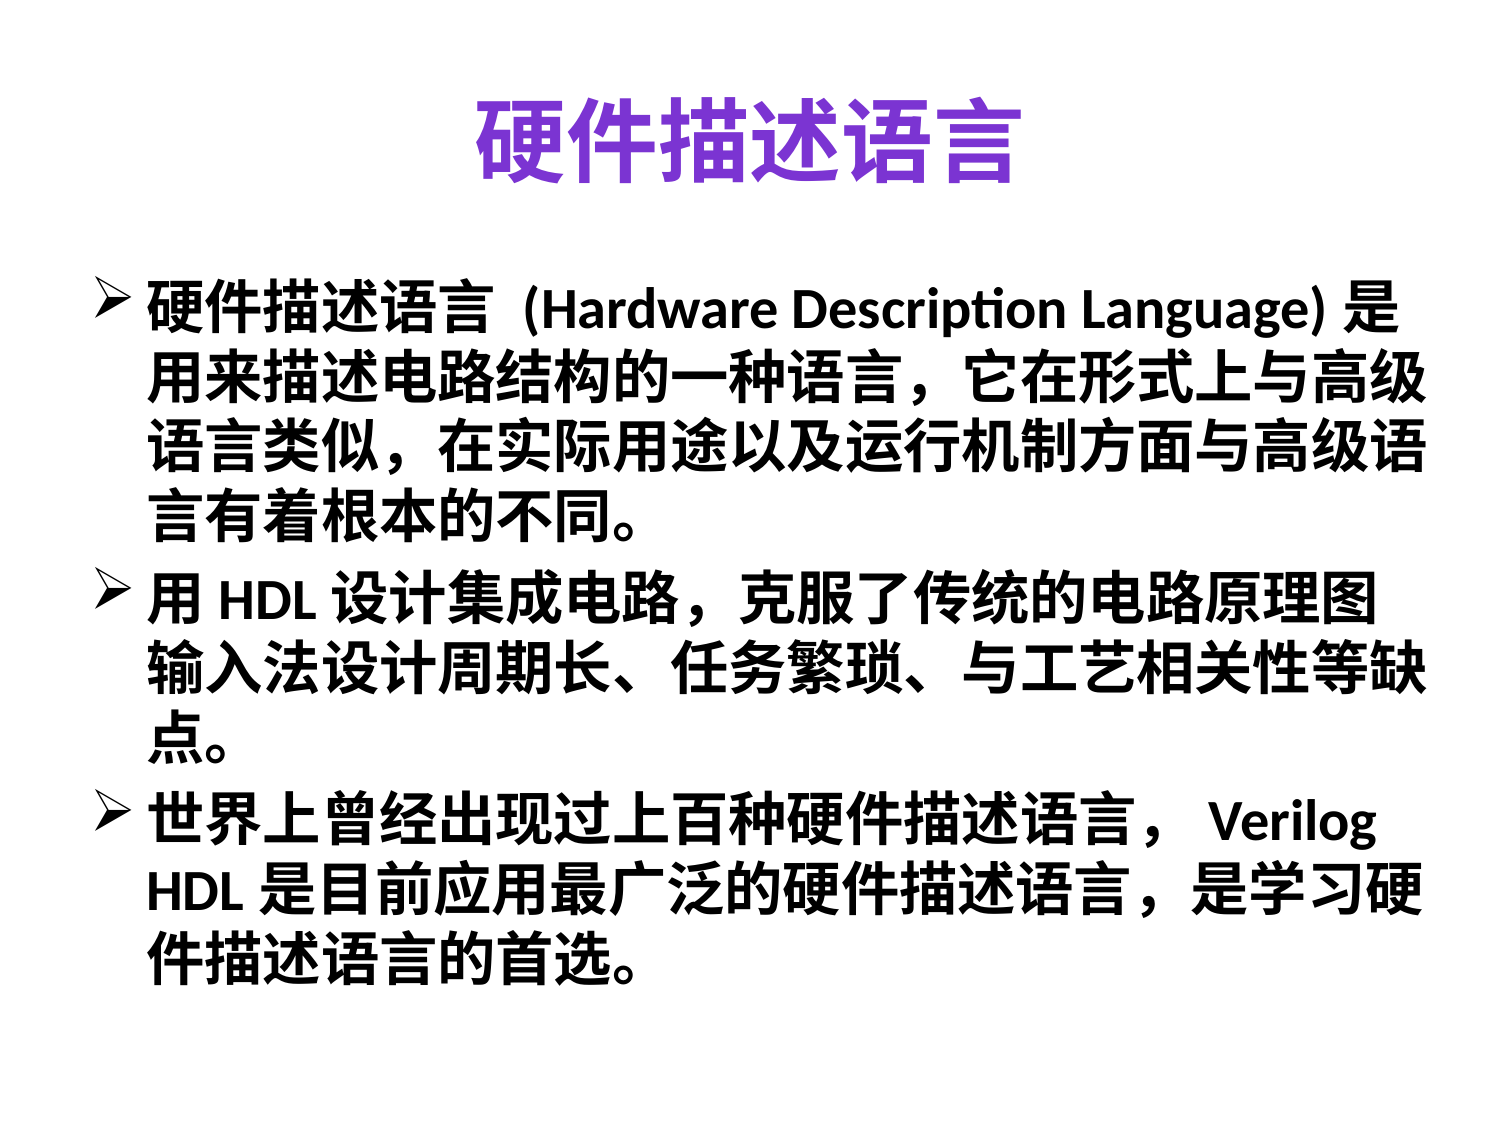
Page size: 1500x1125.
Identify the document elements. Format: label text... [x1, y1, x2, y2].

list 硬件描述语言 (Hardware Description Language)是用来描述电路结构的一种语言，它在形式上与高级语言类似，在实际用途以及运行机制方面与高级语言有着根本的不同。 用HDL设计集成电路，克服了传统的电路原理图输入法设计周期长、任务繁琐、与工艺相关性等缺点。 世界上曾经出现过上百种硬件描述语言，Verilog HDL是目前应用最广泛的硬件描述语言，是学习硬件描述语言的首选。 [75, 262, 1447, 1005]
title 硬件描述语言 [75, 45, 1425, 233]
